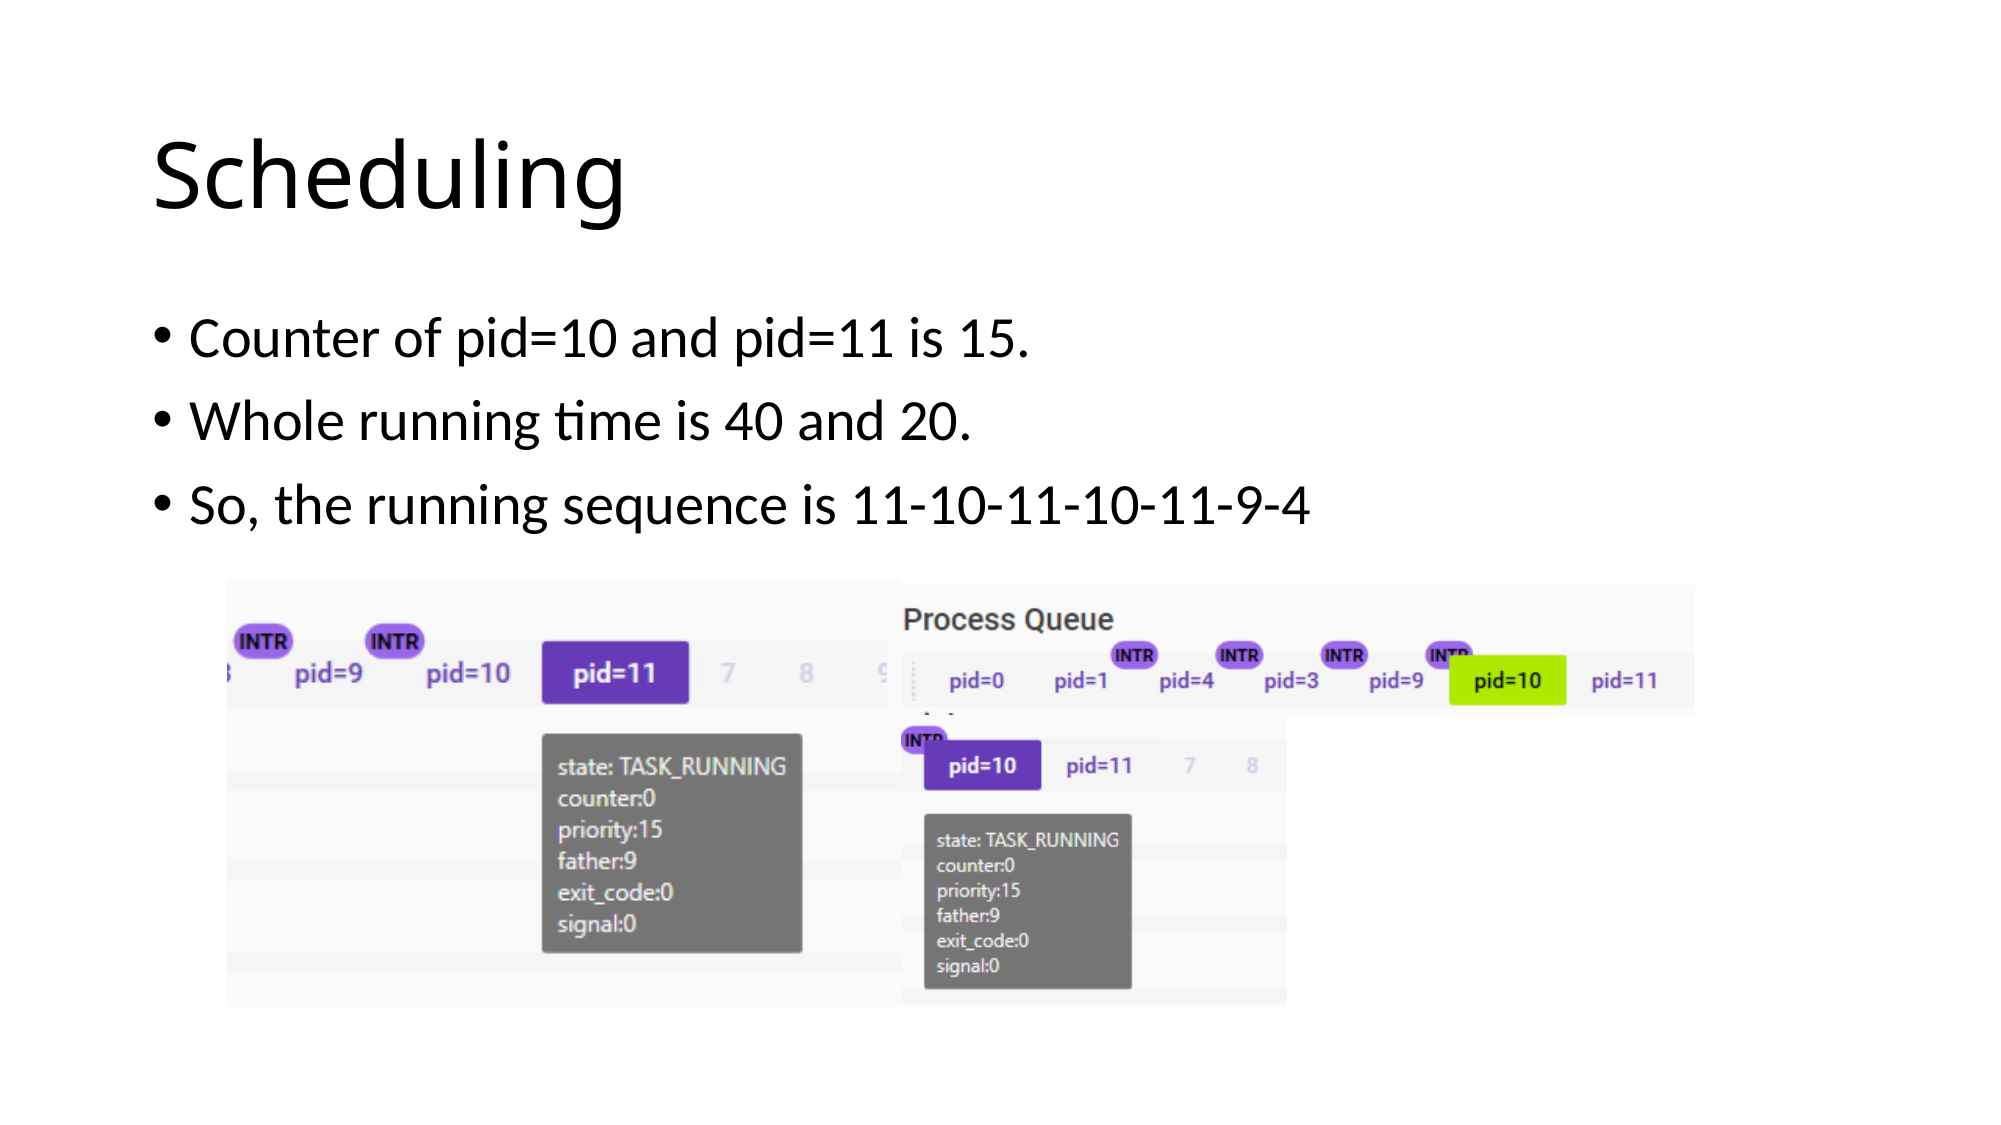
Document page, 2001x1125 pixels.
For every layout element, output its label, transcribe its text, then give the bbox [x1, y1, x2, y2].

text_box Counter of pid=10 and pid=11 is 15. Whole running time is 40 and 20. So, the running sequence is 11-10-11-10-11-9-4 [137, 299, 1863, 1014]
title Scheduling [137, 70, 1863, 288]
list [901, 716, 1287, 1007]
picture [227, 579, 1695, 1007]
